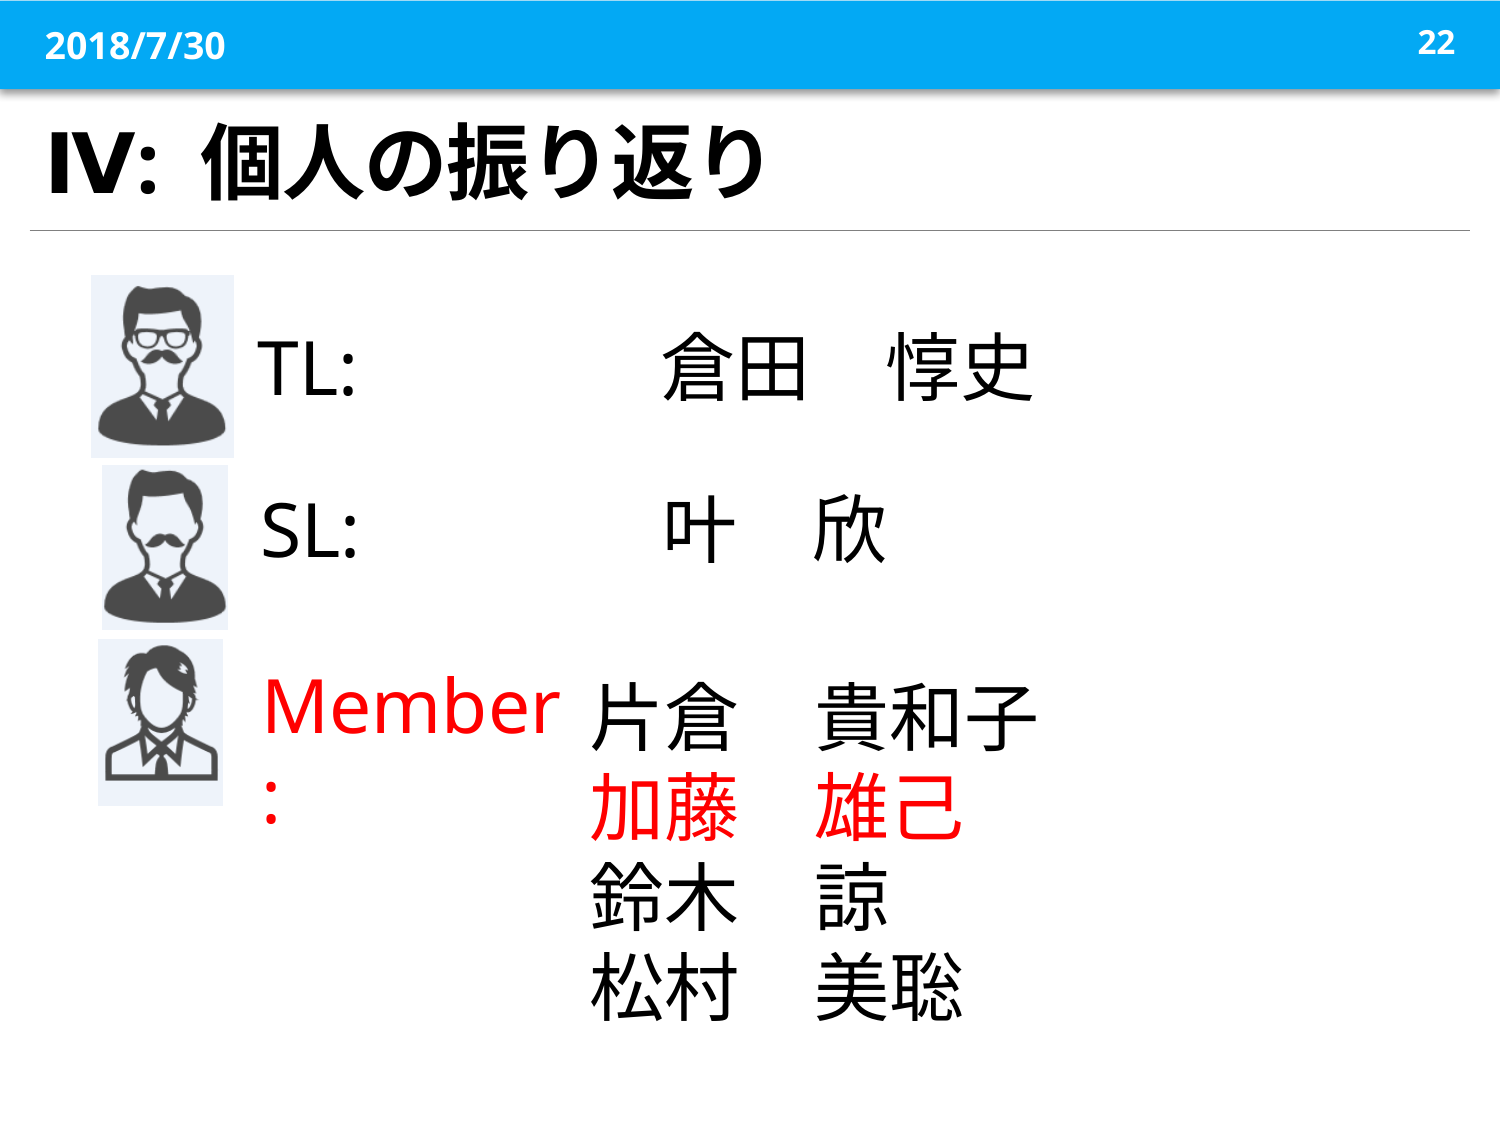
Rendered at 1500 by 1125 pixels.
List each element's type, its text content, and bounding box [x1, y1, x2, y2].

slide_number 22 [1210, 14, 1471, 74]
picture [101, 465, 229, 631]
picture [97, 639, 223, 807]
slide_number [29, 14, 296, 74]
text_box SL: 叶 欣 [245, 475, 1115, 581]
title Ⅳ: 個人の振り返り [29, 100, 1471, 219]
text_box 片倉 貴和子 加藤 雄己 鈴木 諒 松村 美聡 [574, 663, 1179, 1039]
text_box TL: 倉田 惇史 [243, 312, 1112, 418]
picture [90, 274, 235, 459]
text_box Member: [246, 650, 591, 846]
